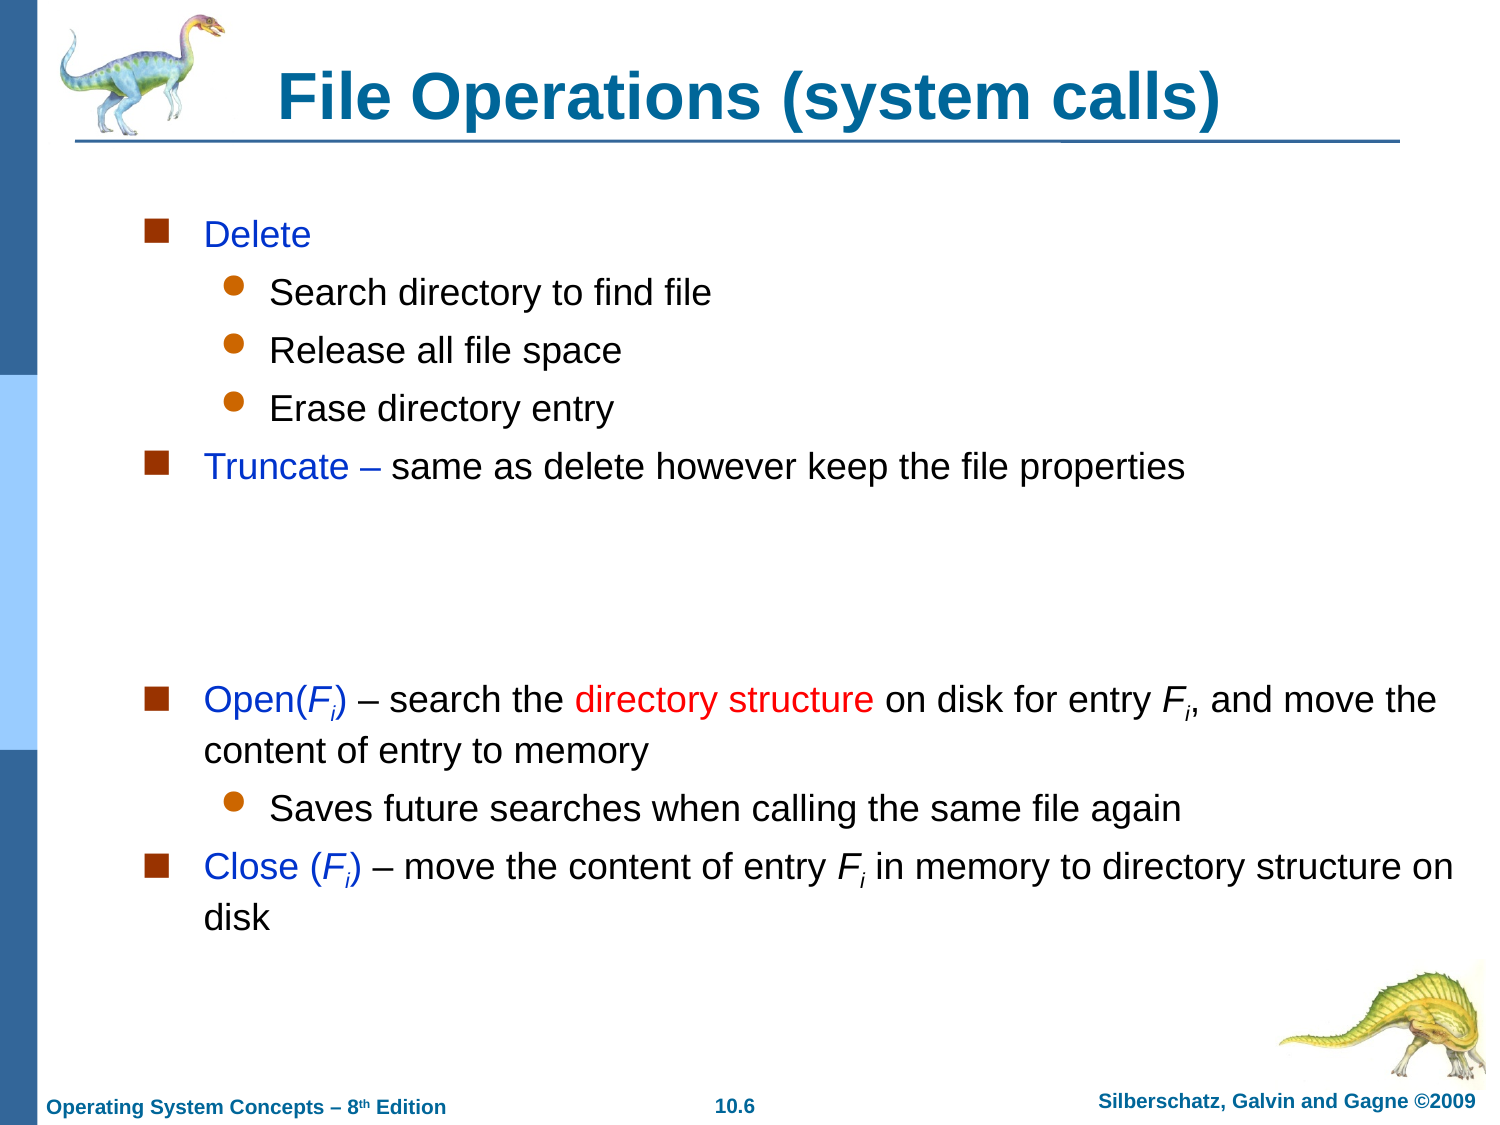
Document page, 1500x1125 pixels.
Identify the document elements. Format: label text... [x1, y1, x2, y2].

picture [1275, 959, 1486, 1090]
picture [46, 0, 243, 149]
list Delete Search directory to find file Release all file space Erase directory entry Truncate – same as delete however keep the file properties Open(Fi) – search the directory structure on disk for entry Fi, and move the content of entry to memory Saves future searches when calling the same file again Close (Fi) – move the content of entry Fi in memory to directory structure on disk [132, 202, 1483, 946]
title File Operations (system calls) [75, 45, 1425, 141]
